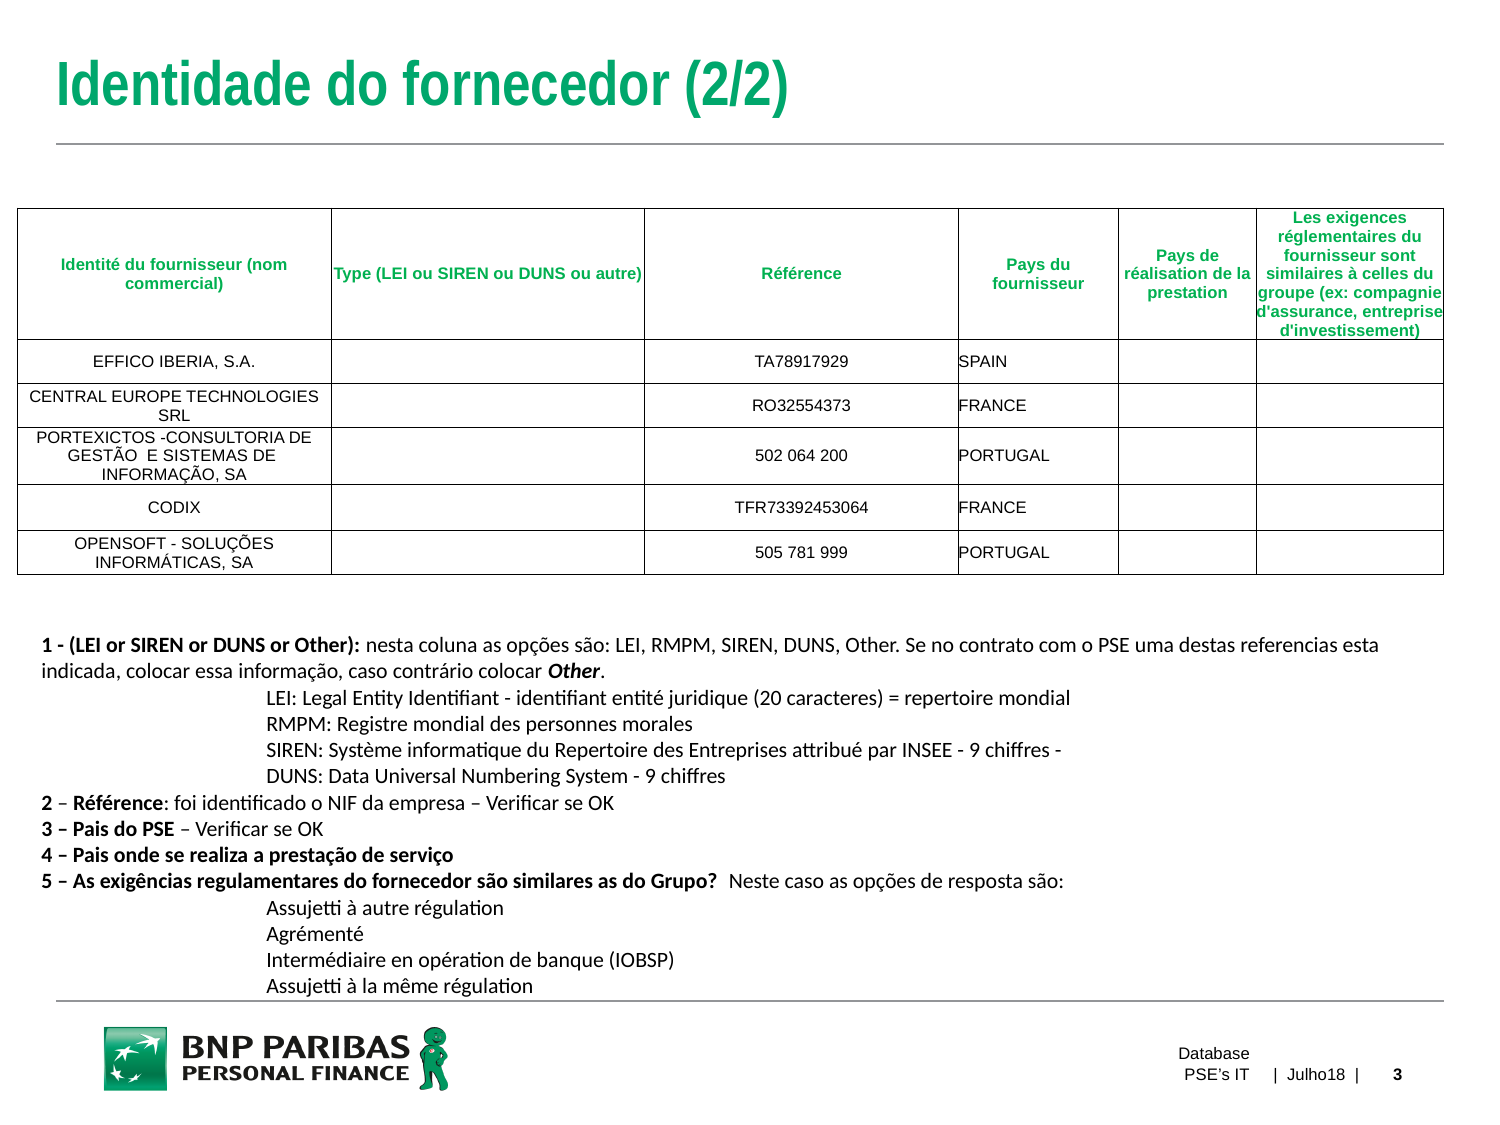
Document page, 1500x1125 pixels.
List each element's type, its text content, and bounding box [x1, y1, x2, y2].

table_cell [332, 531, 644, 574]
table_cell [332, 485, 644, 530]
table_cell [1257, 531, 1443, 574]
slide_number 3 [1375, 1058, 1403, 1089]
table_header Type (LEI ou SIREN ou DUNS ou autre) [332, 209, 644, 339]
table_header Identité du fournisseur (nom commercial) [18, 209, 331, 339]
table_cell PORTEXICTOS -CONSULTORIA DE GESTÃO E SISTEMAS DE INFORMAÇÃO, SA [18, 428, 331, 484]
table_header Pays de réalisation de la prestation [1119, 209, 1256, 339]
table_cell FRANCE [959, 485, 1118, 530]
text_box 1 - (LEI or SIREN or DUNS or Other): nesta coluna as opções são: LEI, RMPM, SIREN, DUNS, Other. Se no contrato com o PSE uma destas referencias esta indicada, colocar essa informação, caso contrário colocar Other. LEI: Legal Entity Identifiant - identifiant entité juridique (20 caracteres) = repertoire mondial RMPM: Registre mondial des personnes morales SIREN: Système informatique du Repertoire des Entreprises attribué par INSEE - 9 chiffres - DUNS: Data Universal Numbering System - 9 chiffres 2 – Référence: foi identificado o NIF da empresa – Verificar se OK 3 – Pais do PSE – Verificar se OK 4 – Pais onde se realiza a prestação de serviço 5 – As exigências regulamentares do fornecedor são similares as do Grupo? Neste caso as opções de resposta são: Assujetti à autre régulation Agrémenté Intermédiaire en opération de banque (IOBSP) Assujetti à la même régulation [41, 630, 1445, 1000]
table_cell [1119, 531, 1256, 574]
table_cell [332, 428, 644, 484]
table_cell CENTRAL EUROPE TECHNOLOGIES SRL [18, 384, 331, 427]
picture [88, 1011, 463, 1106]
table_cell [1119, 428, 1256, 484]
table_cell PORTUGAL [959, 531, 1118, 574]
table_header Pays du fournisseur [959, 209, 1118, 339]
table_cell [332, 340, 644, 383]
table_cell OPENSOFT - SOLUÇÕES INFORMÁTICAS, SA [18, 531, 331, 574]
footer Database PSE’s IT [918, 1058, 1250, 1089]
table_header Référence [645, 209, 958, 339]
table_cell 502 064 200 [645, 428, 958, 484]
table_cell [1119, 340, 1256, 383]
table_cell CODIX [18, 485, 331, 530]
table_cell [332, 384, 644, 427]
table_cell 505 781 999 [645, 531, 958, 574]
table_cell [1119, 384, 1256, 427]
table_cell RO32554373 [645, 384, 958, 427]
slide_number | Julho18 | [1258, 1058, 1375, 1089]
table_cell PORTUGAL [959, 428, 1118, 484]
table_cell TA78917929 [645, 340, 958, 383]
table_cell FRANCE [959, 384, 1118, 427]
table_cell [1257, 485, 1443, 530]
table_cell [1257, 340, 1443, 383]
table_cell [1119, 485, 1256, 530]
title Identidade do fornecedor (2/2) [56, 18, 1444, 142]
table_cell EFFICO IBERIA, S.A. [18, 340, 331, 383]
table_cell TFR73392453064 [645, 485, 958, 530]
table_cell SPAIN [959, 340, 1118, 383]
table_cell [1257, 428, 1443, 484]
table_cell [1257, 384, 1443, 427]
table_header Les exigences réglementaires du fournisseur sont similaires à celles du groupe (ex: compagnie d'assurance, entreprise d'investissement) [1257, 209, 1443, 339]
